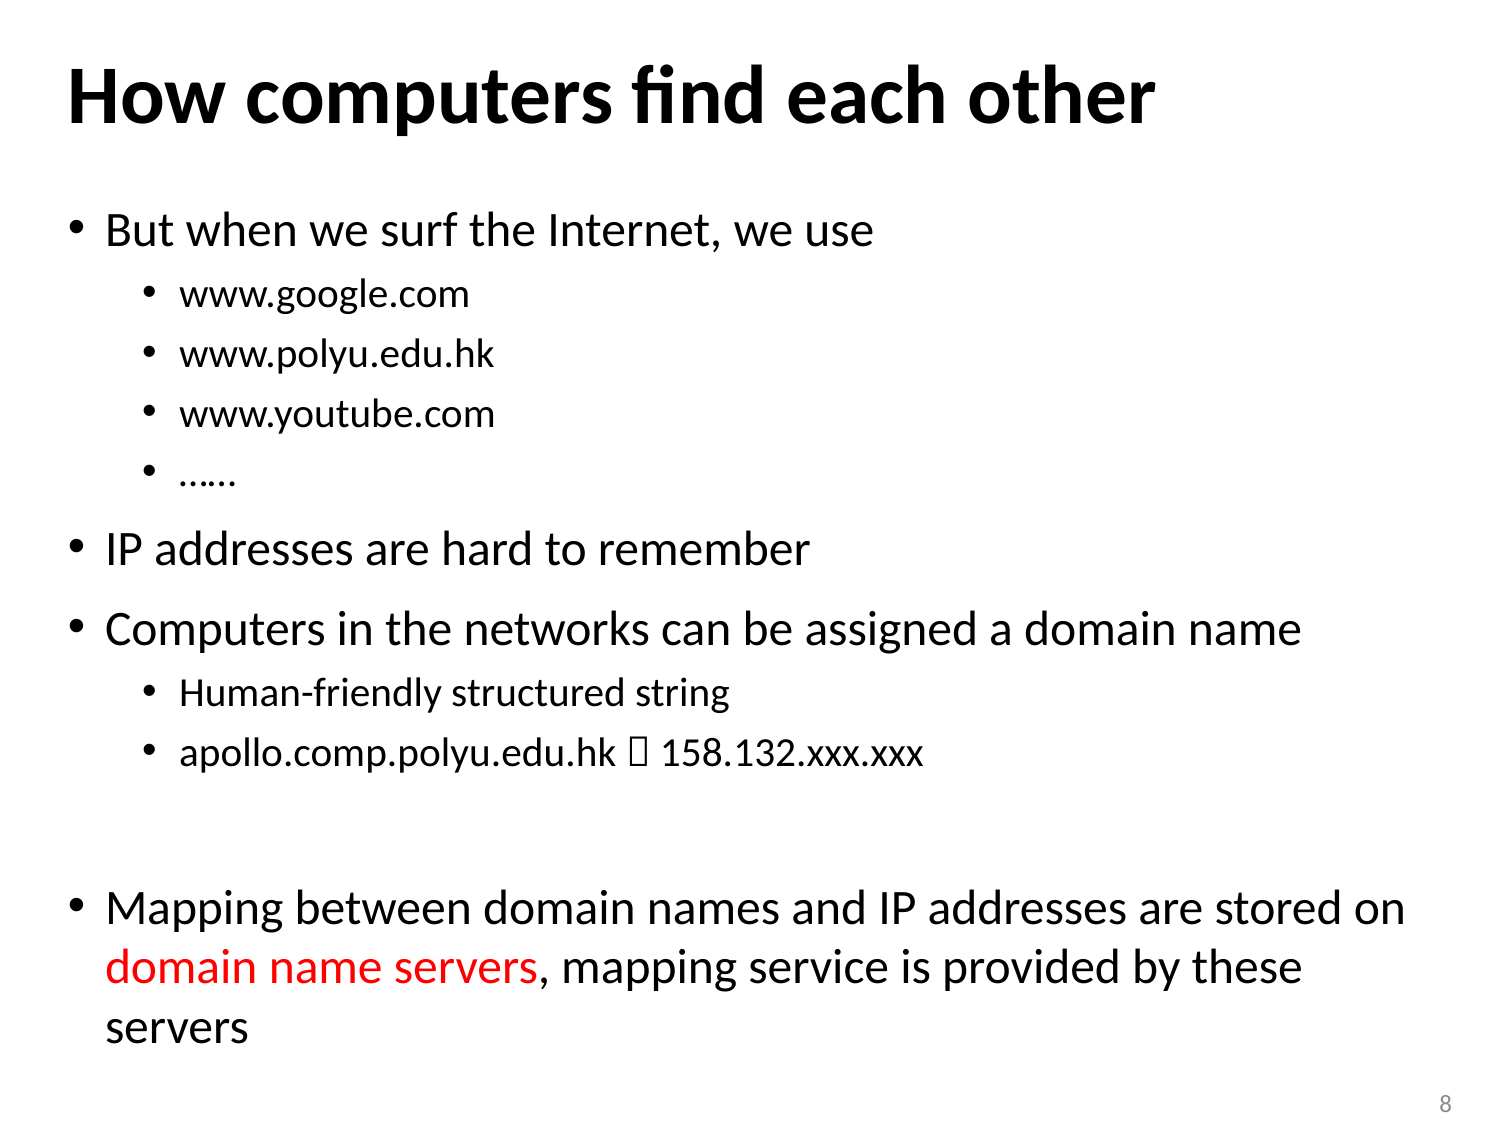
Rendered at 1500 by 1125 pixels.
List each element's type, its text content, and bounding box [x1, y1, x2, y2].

title How computers find each other [52, 27, 1447, 166]
list But when we surf the Internet, we use www.google.com www.polyu.edu.hk www.youtube.com …… IP addresses are hard to remember Computers in the networks can be assigned a domain name Human-friendly structured string apollo.comp.polyu.edu.hk  158.132.xxx.xxx Mapping between domain names and IP addresses are stored on domain name servers, mapping service is provided by these servers [52, 189, 1447, 1064]
slide_number 8 [1390, 1079, 1468, 1125]
